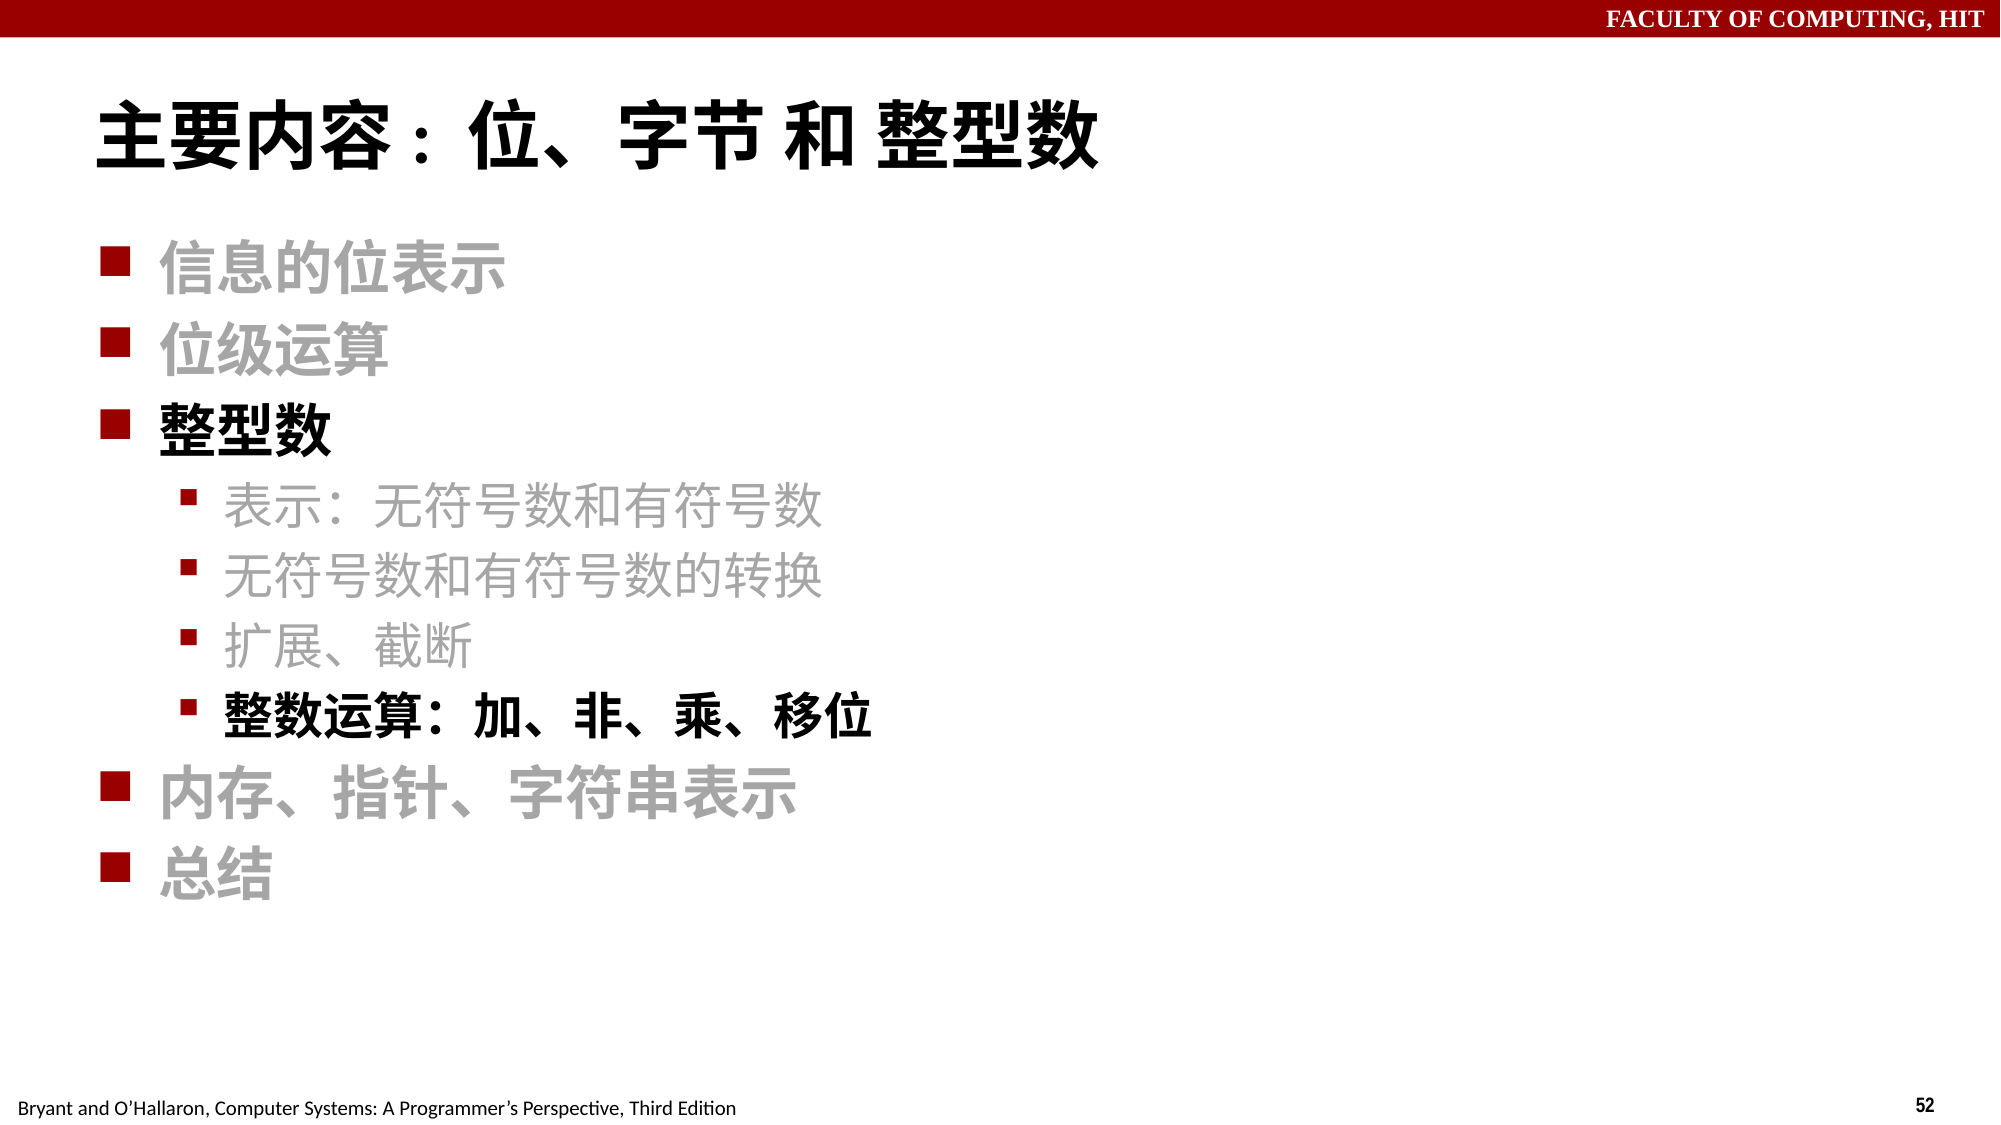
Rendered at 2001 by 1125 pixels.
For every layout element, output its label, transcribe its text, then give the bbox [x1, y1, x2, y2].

title 主要内容: 位、字节 和 整型数 [77, 71, 2000, 197]
list 信息的位表示 位级运算 整型数 表示：无符号数和有符号数 无符号数和有符号数的转换 扩展、截断 整数运算：加、非、乘、移位 内存、指针、字符串表示 总结 [86, 223, 1967, 1040]
